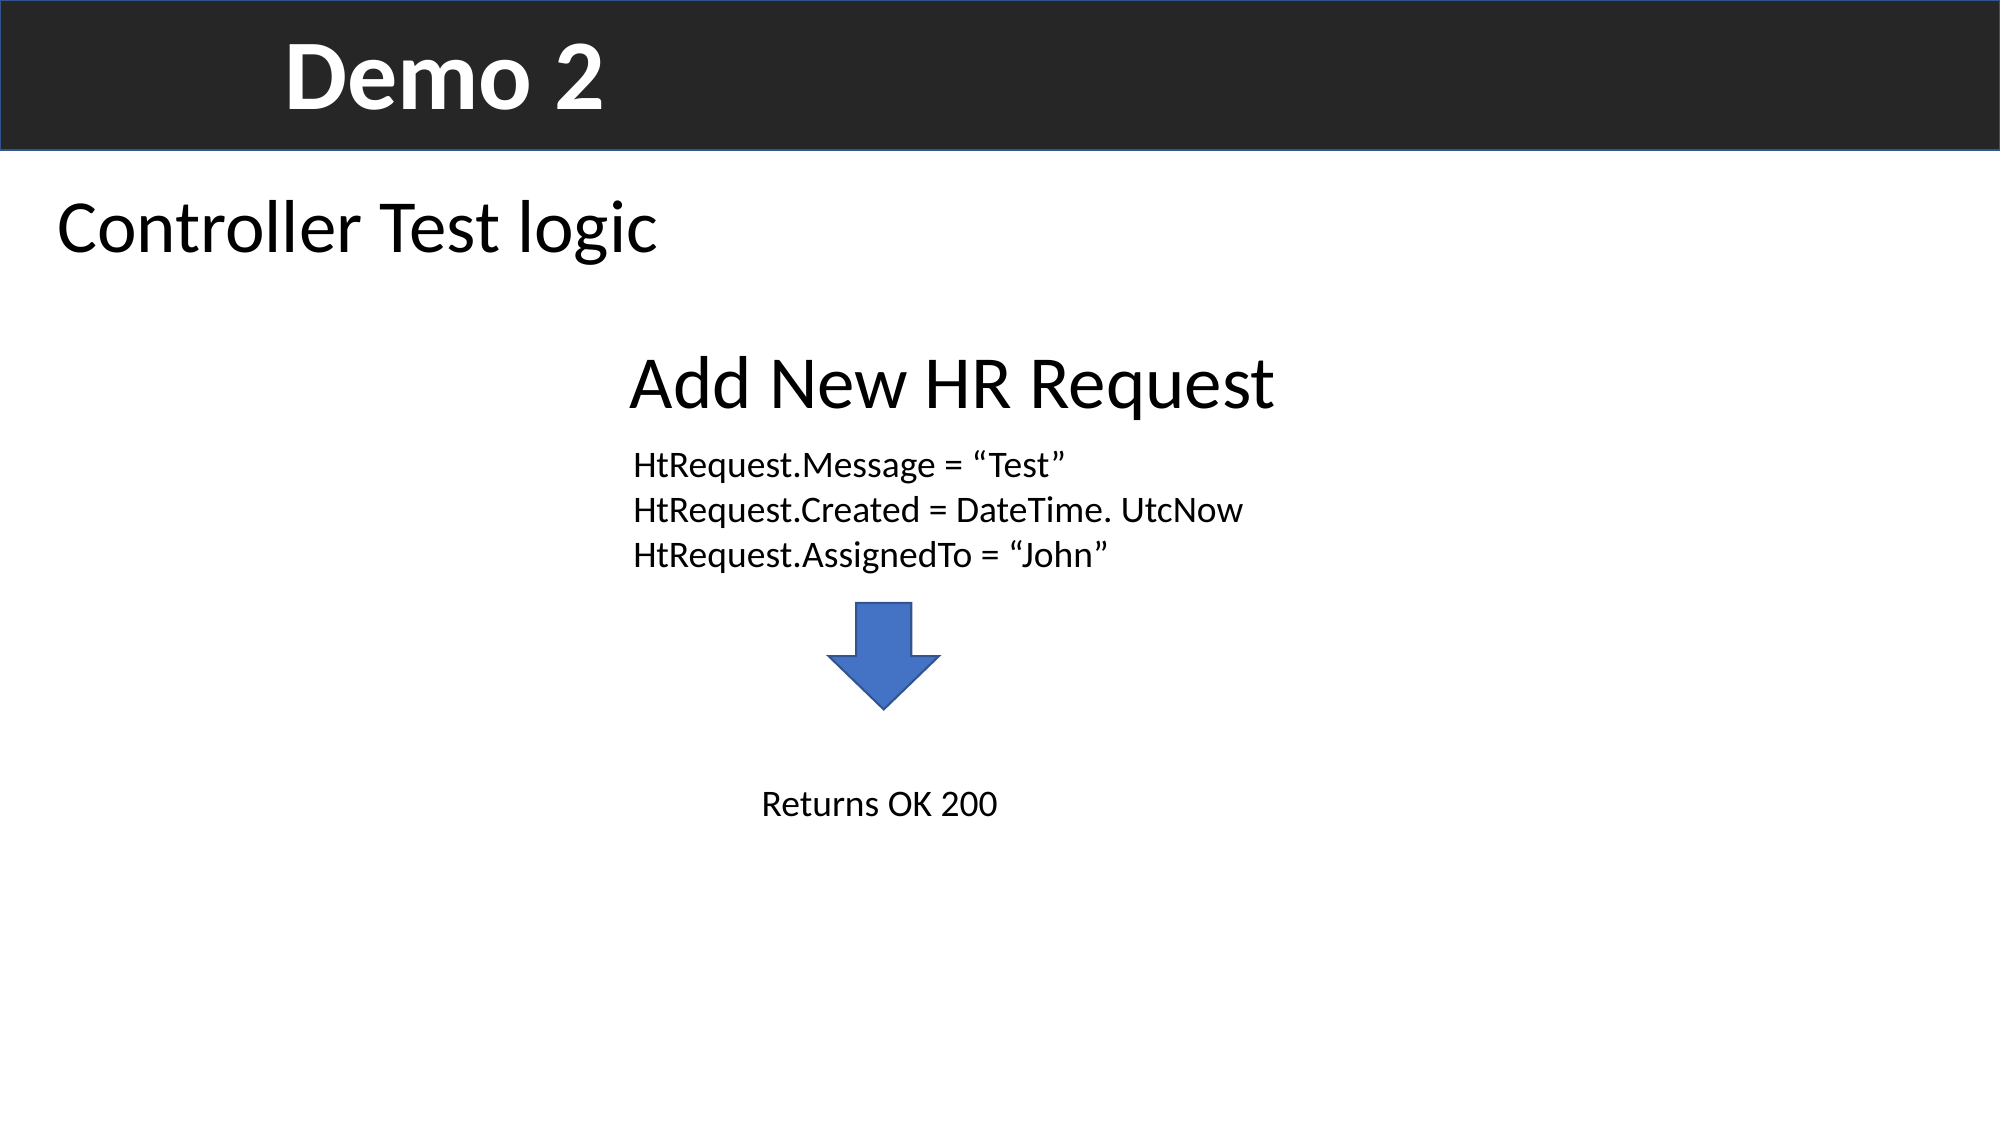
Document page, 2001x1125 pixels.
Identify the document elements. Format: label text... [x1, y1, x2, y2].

text_box [143, 185, 1794, 499]
text_box Controller Test logic [42, 170, 747, 366]
text_box Returns OK 200 [746, 771, 1362, 876]
text_box [826, 601, 942, 711]
text_box [0, 0, 2000, 151]
text_box Add New HR Request [615, 326, 1428, 431]
text_box HtRequest.Message = “Test” HtRequest.Created = DateTime. UtcNow HtRequest.AssignedTo = “John” [618, 432, 1259, 627]
text_box Demo 2 [269, 15, 1077, 130]
